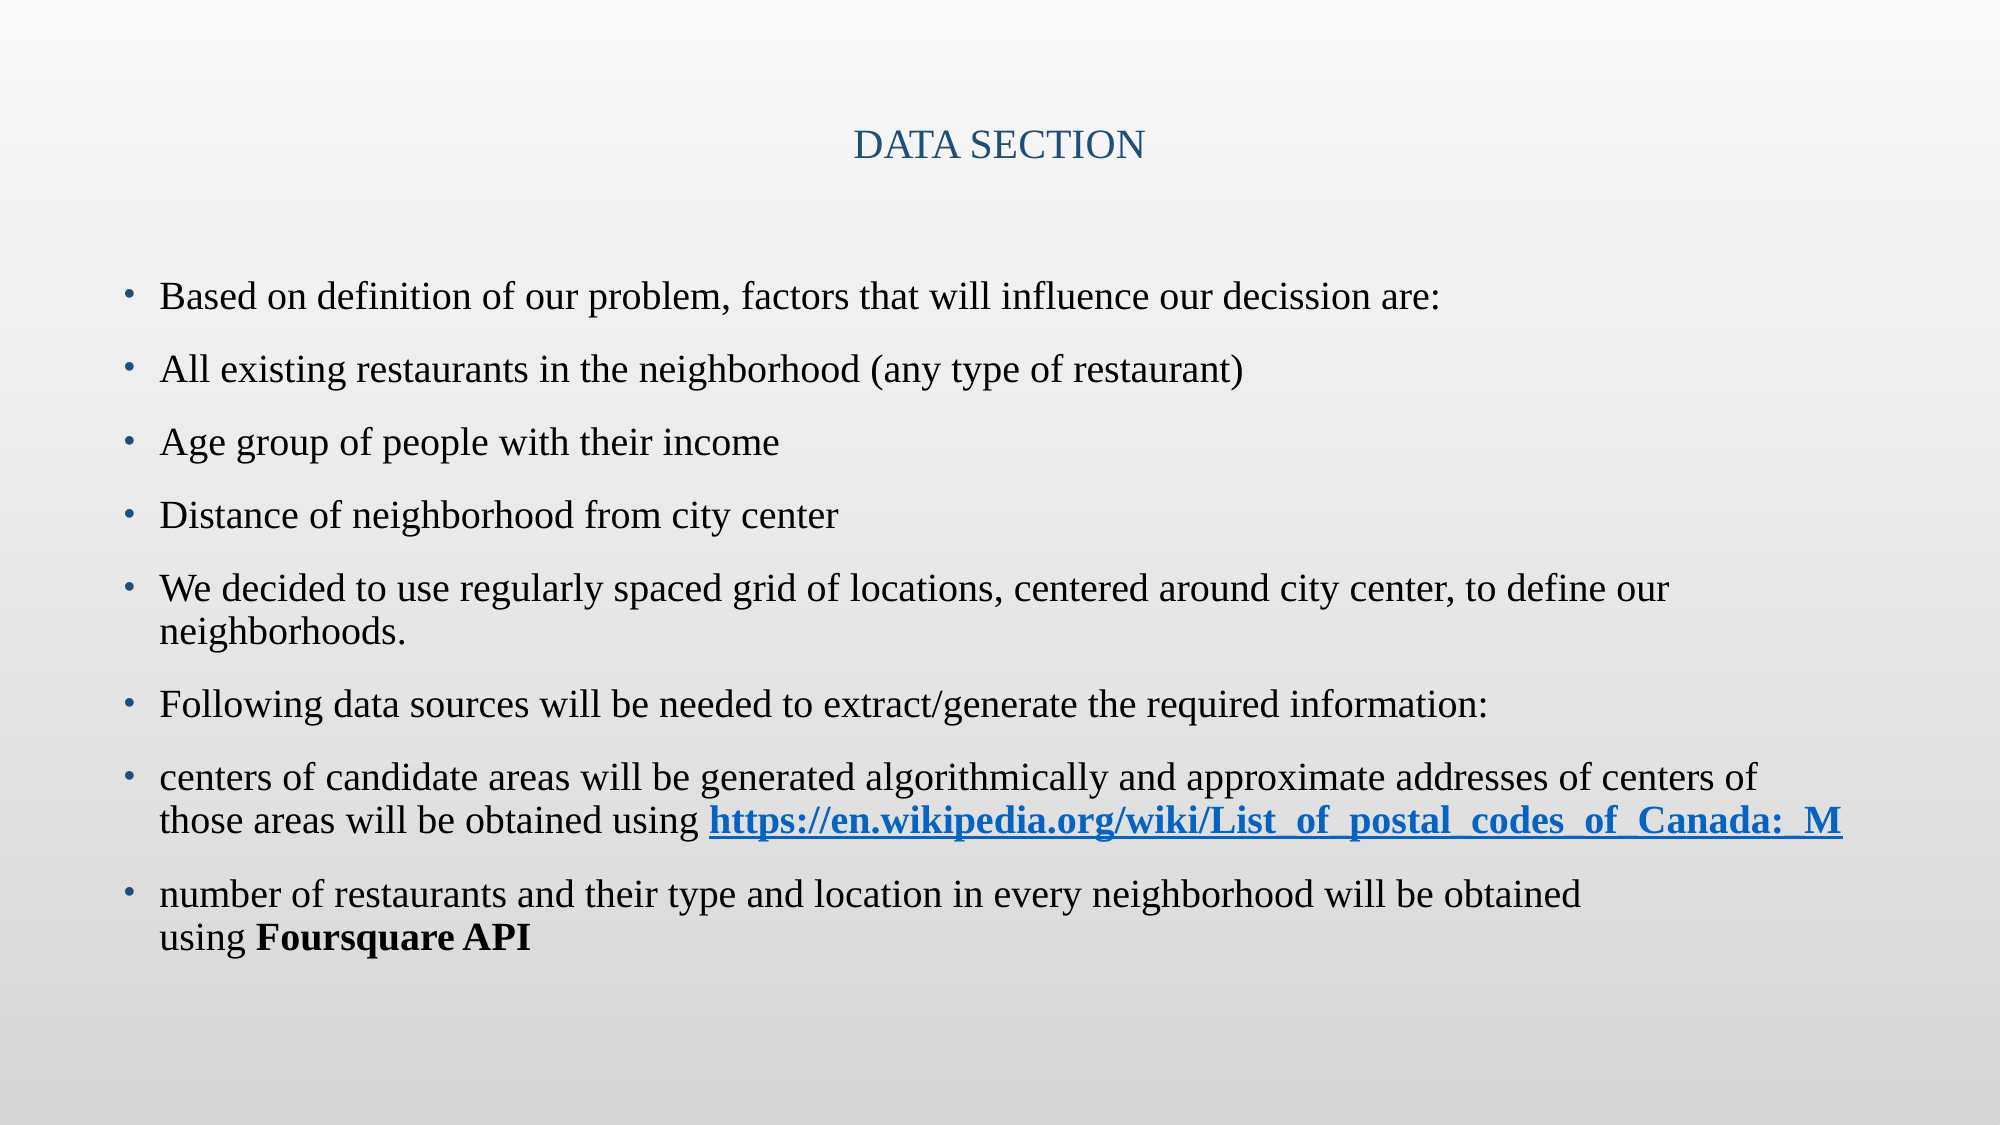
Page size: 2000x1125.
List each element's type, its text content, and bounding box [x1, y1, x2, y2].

list Based on definition of our problem, factors that will influence our decission are: All existing restaurants in the neighborhood (any type of restaurant) Age group of people with their income Distance of neighborhood from city center We decided to use regularly spaced grid of locations, centered around city center, to define our neighborhoods. Following data sources will be needed to extract/generate the required information: centers of candidate areas will be generated algorithmically and approximate addresses of centers of those areas will be obtained using https://en.wikipedia.org/wiki/List_of_postal_codes_of_Canada:_M number of restaurants and their type and location in every neighborhood will be obtained using Foursquare API [101, 267, 1862, 980]
title Data Section [37, 101, 1963, 176]
